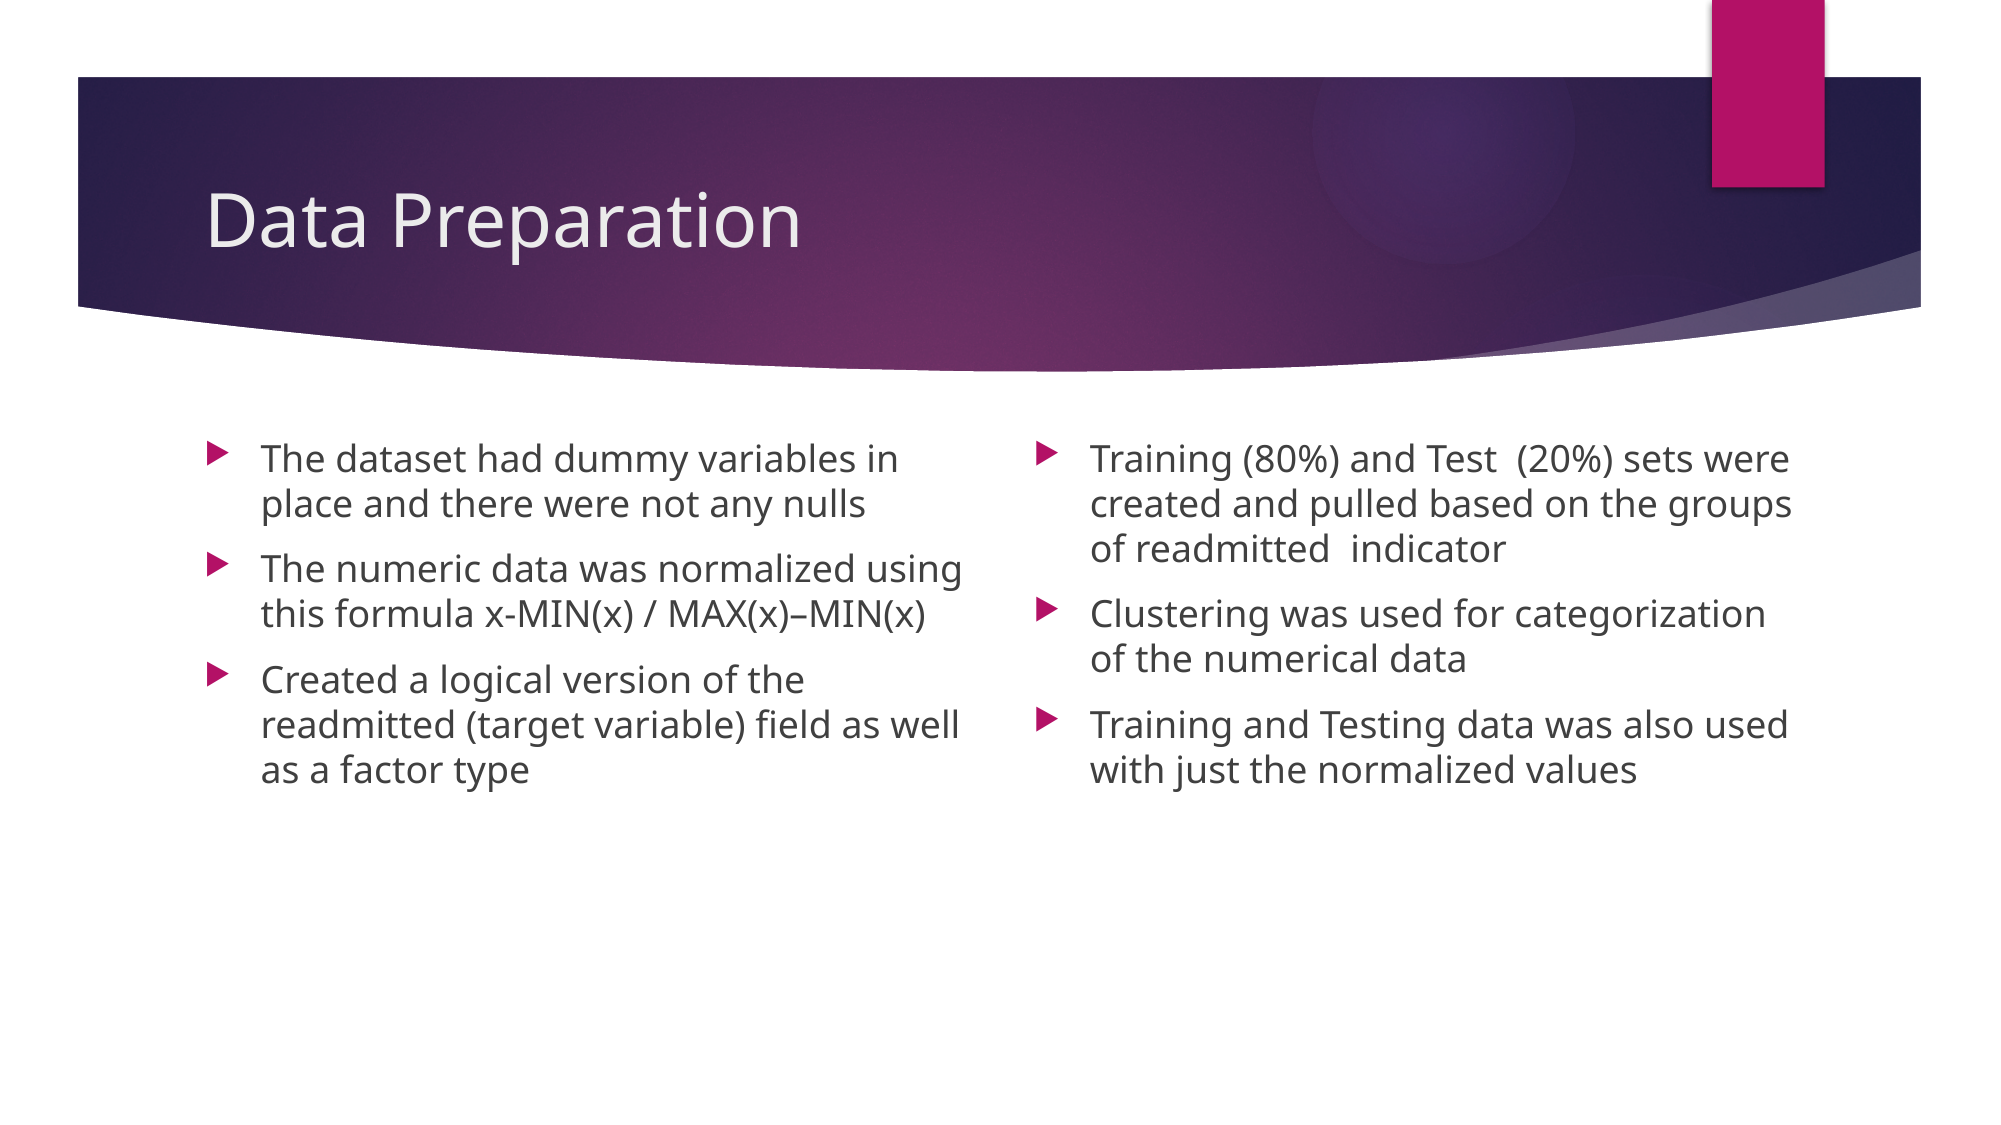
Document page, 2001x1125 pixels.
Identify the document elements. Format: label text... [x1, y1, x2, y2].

list Training (80%) and Test (20%) sets were created and pulled based on the groups of readmitted indicator Clustering was used for categorization of the numerical data Training and Testing data was also used with just the normalized values [1018, 427, 1810, 988]
title Data Preparation [189, 159, 1627, 276]
list The dataset had dummy variables in place and there were not any nulls The numeric data was normalized using this formula x-MIN(x) / MAX(x)–MIN(x) Created a logical version of the readmitted (target variable) field as well as a factor type [189, 427, 981, 988]
